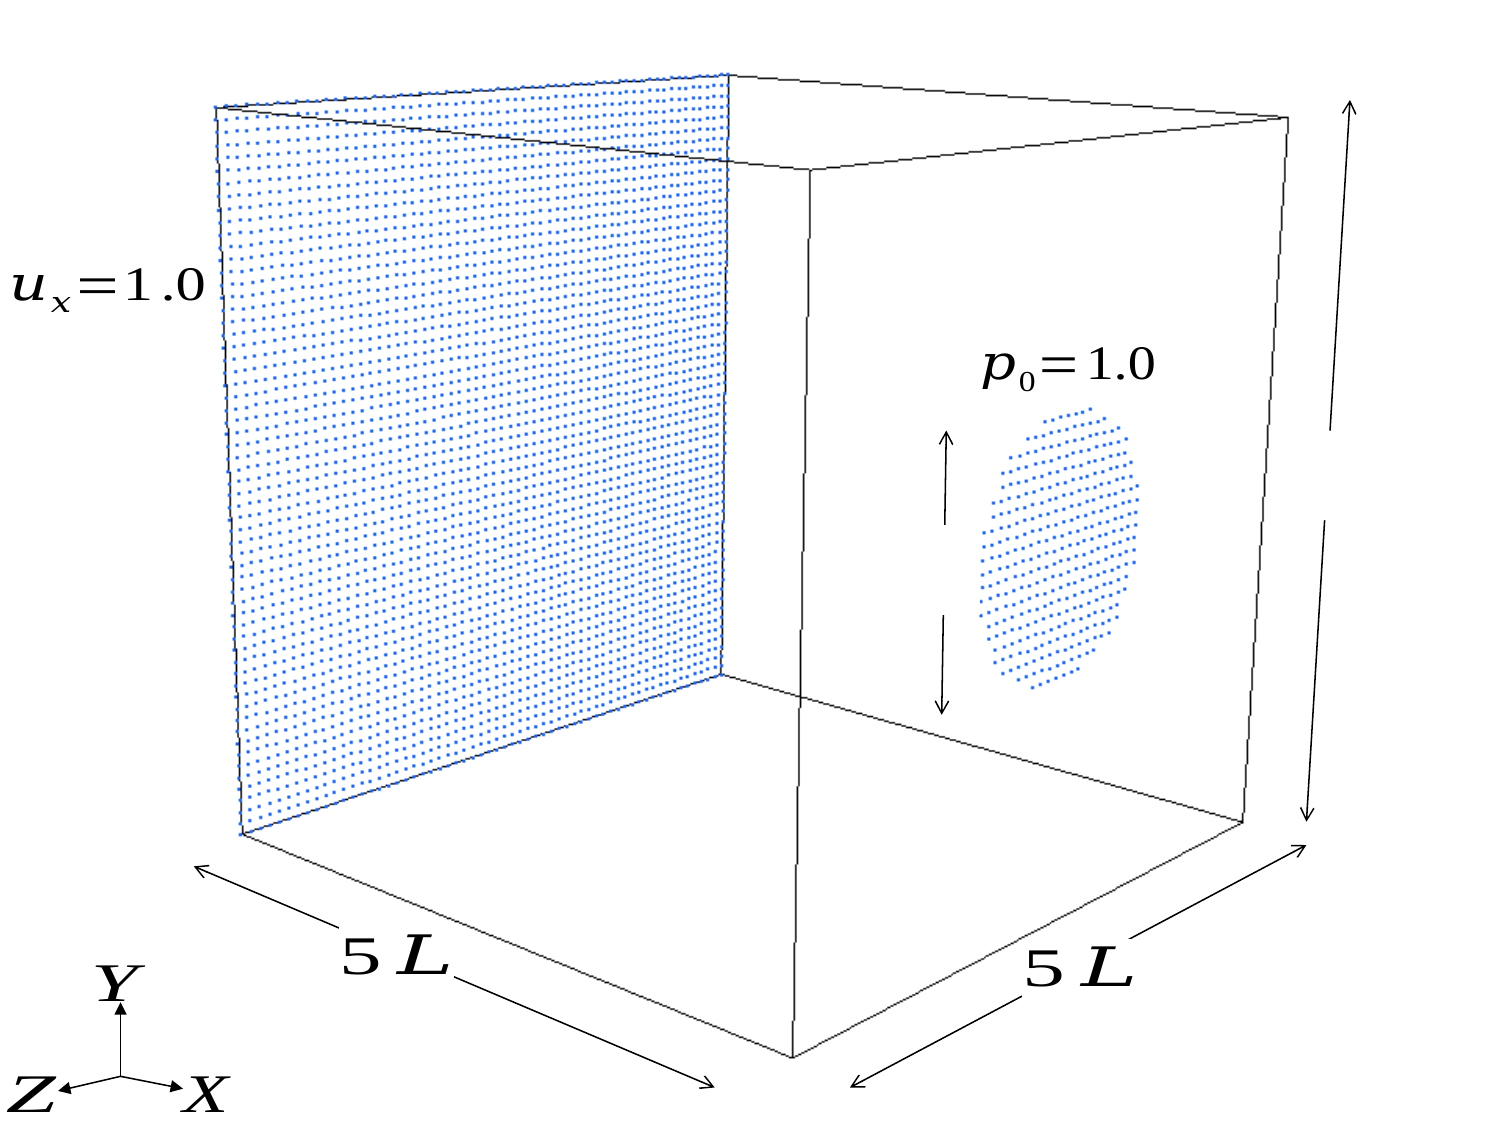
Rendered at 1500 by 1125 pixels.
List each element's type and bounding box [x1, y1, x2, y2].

text_box [941, 430, 947, 716]
text_box [0, 953, 238, 1125]
text_box [849, 844, 1307, 1088]
picture [196, 61, 1315, 1070]
text_box [193, 866, 715, 1088]
text_box [1306, 99, 1351, 822]
